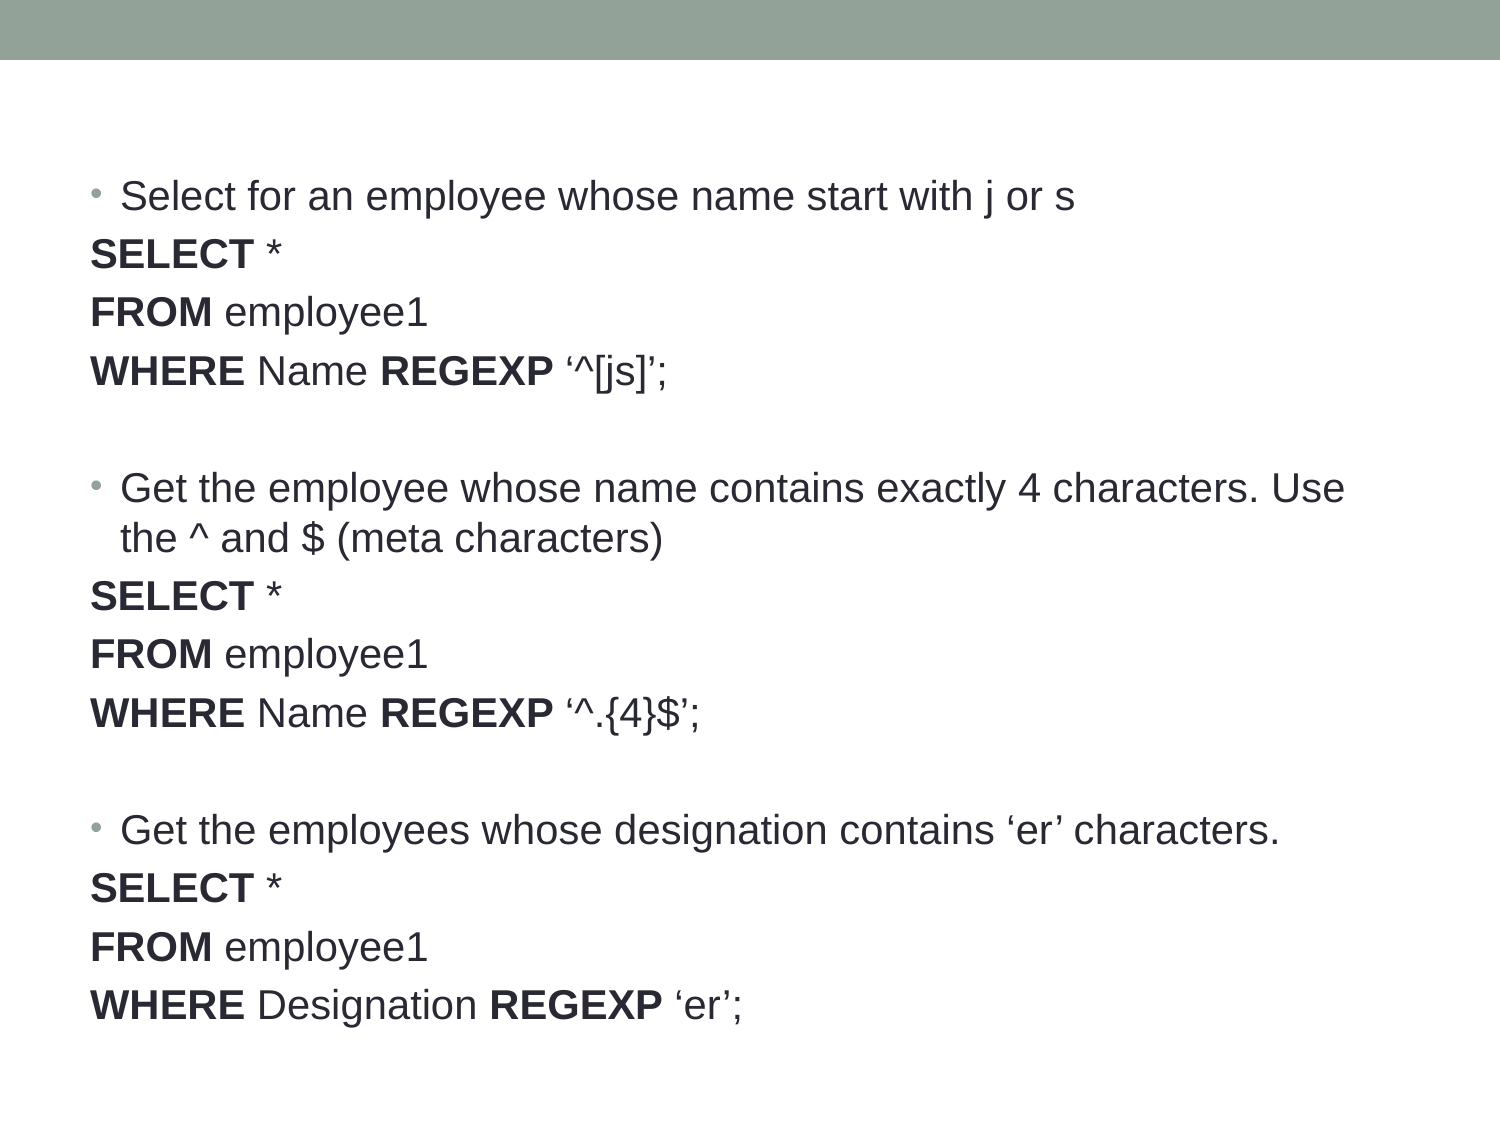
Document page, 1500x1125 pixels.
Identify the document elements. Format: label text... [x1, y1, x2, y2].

list Select for an employee whose name start with j or s SELECT * FROM employee1 WHERE Name REGEXP ‘^[js]’; Get the employee whose name contains exactly 4 characters. Use the ^ and $ (meta characters) SELECT * FROM employee1 WHERE Name REGEXP ‘^.{4}$’; Get the employees whose designation contains ‘er’ characters. SELECT * FROM employee1 WHERE Designation REGEXP ‘er’; [75, 160, 1425, 1094]
